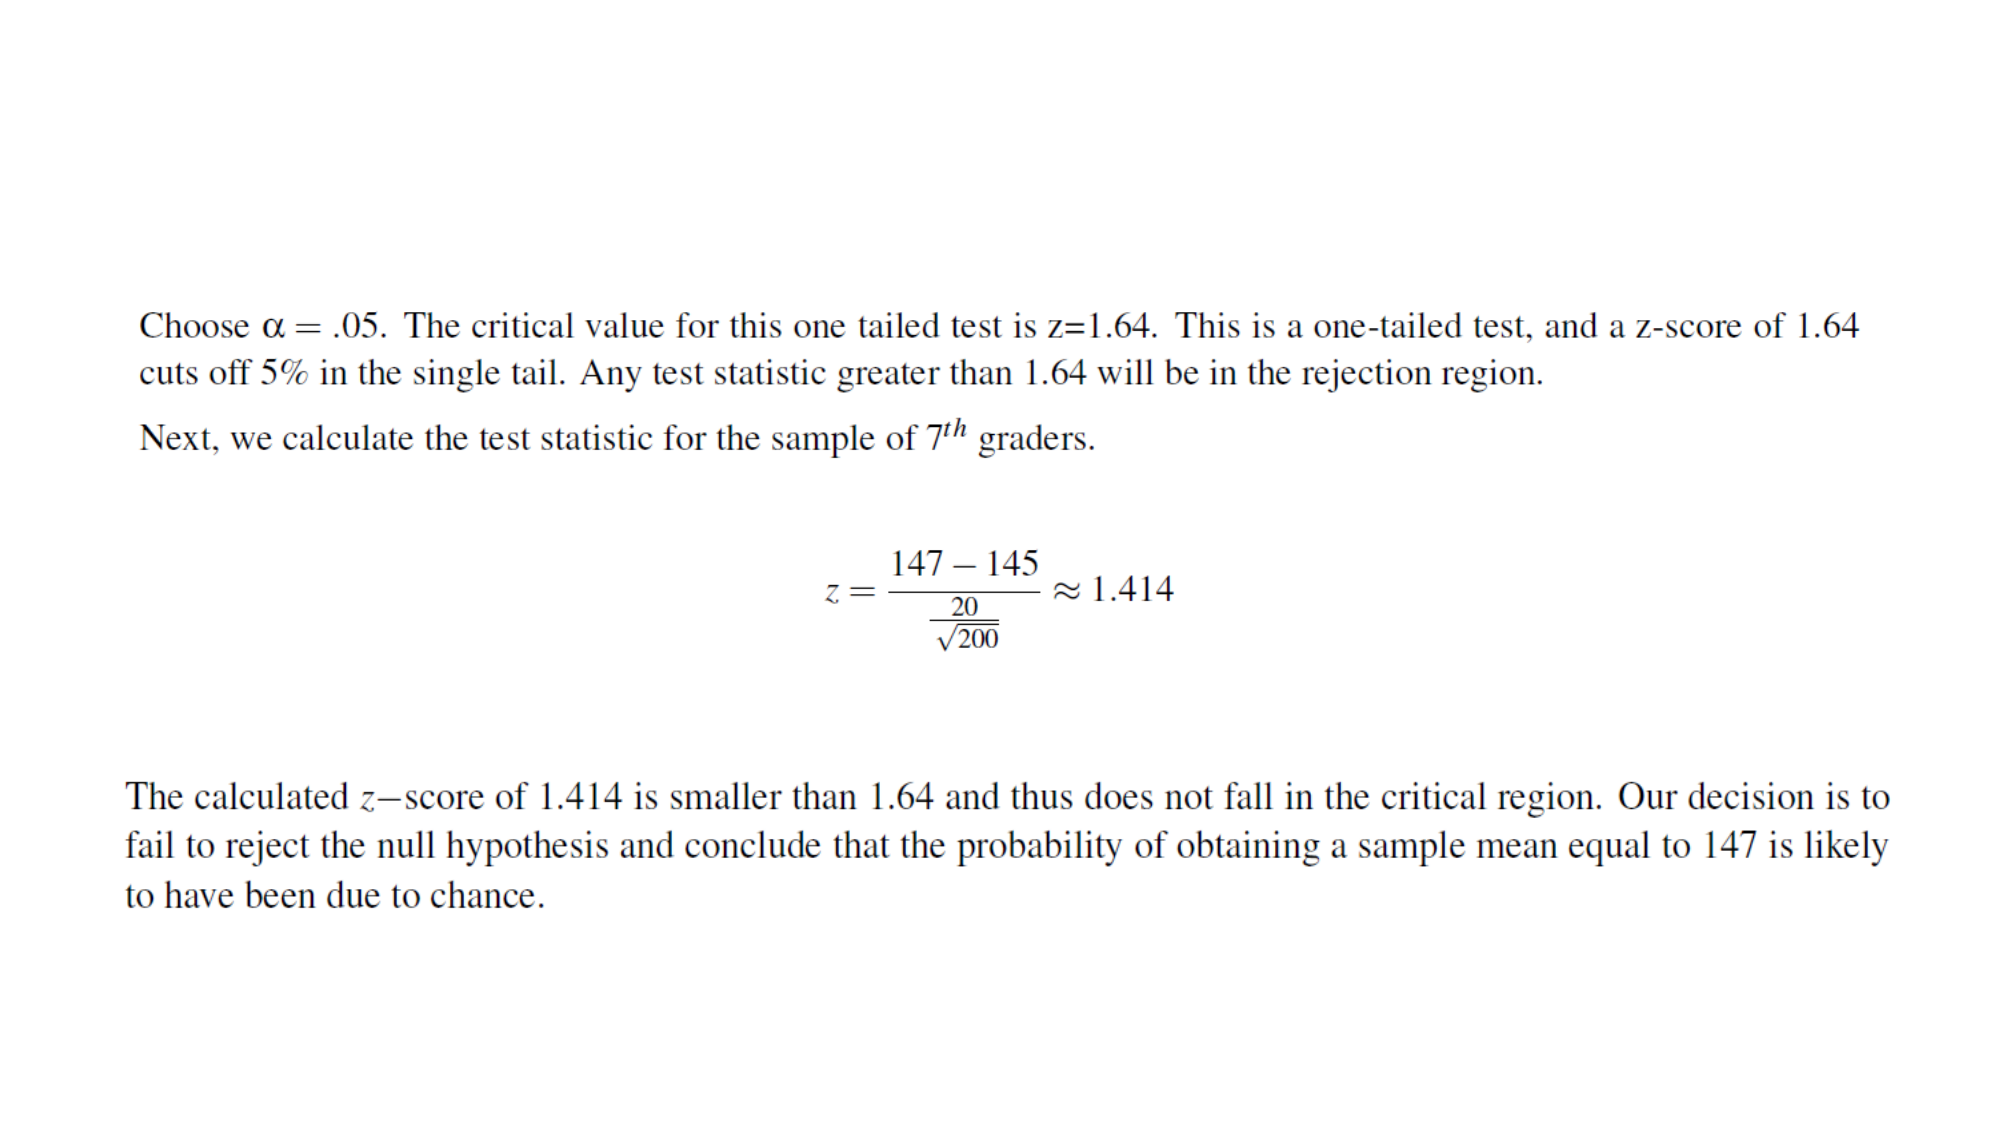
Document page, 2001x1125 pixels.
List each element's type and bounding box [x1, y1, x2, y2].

picture [123, 299, 1886, 684]
picture [111, 765, 1898, 941]
